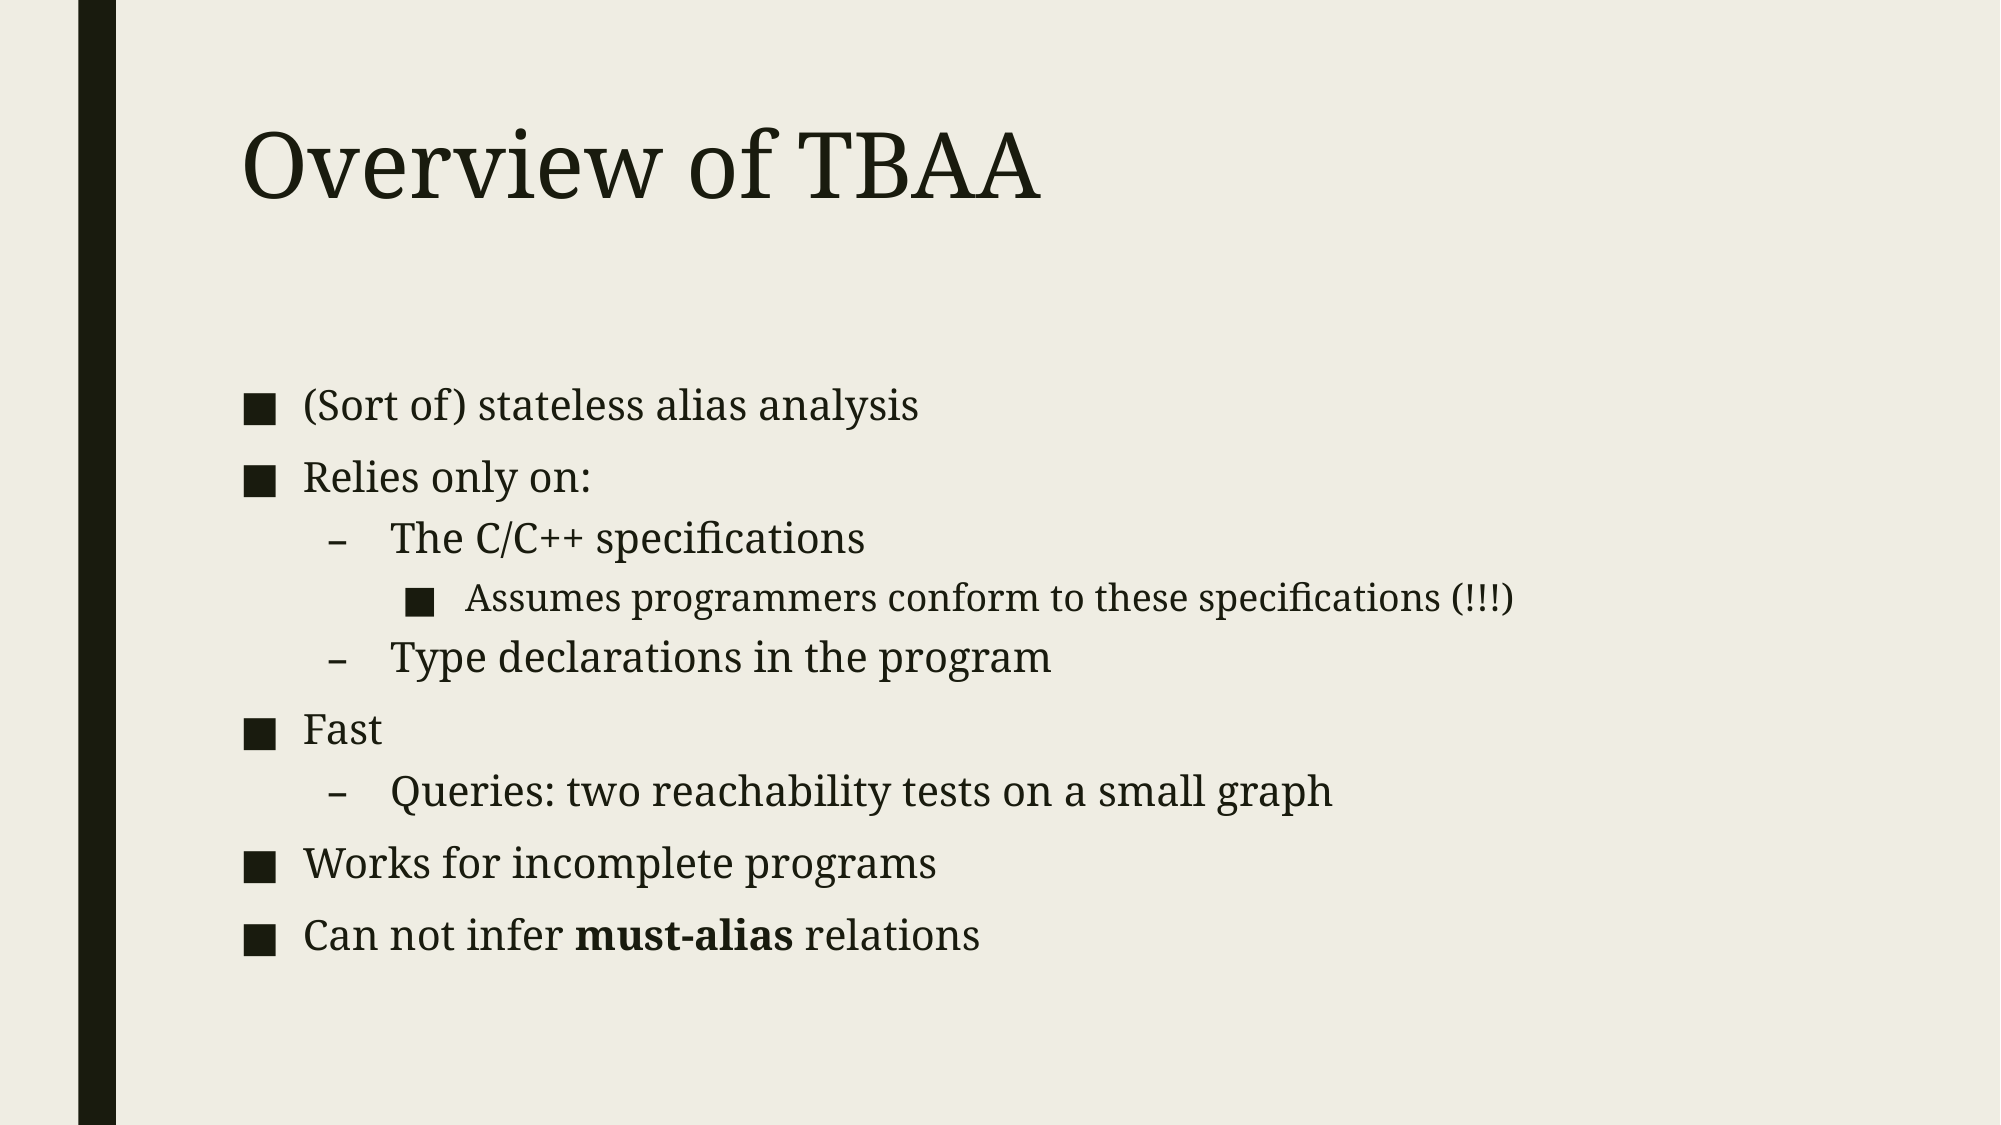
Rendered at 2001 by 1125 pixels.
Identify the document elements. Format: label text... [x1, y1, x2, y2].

list (Sort of) stateless alias analysis Relies only on: The C/C++ specifications Assumes programmers conform to these specifications (!!!) Type declarations in the program Fast Queries: two reachability tests on a small graph Works for incomplete programs Can not infer must-alias relations [225, 375, 1800, 1066]
title Overview of TBAA [225, 112, 1800, 357]
